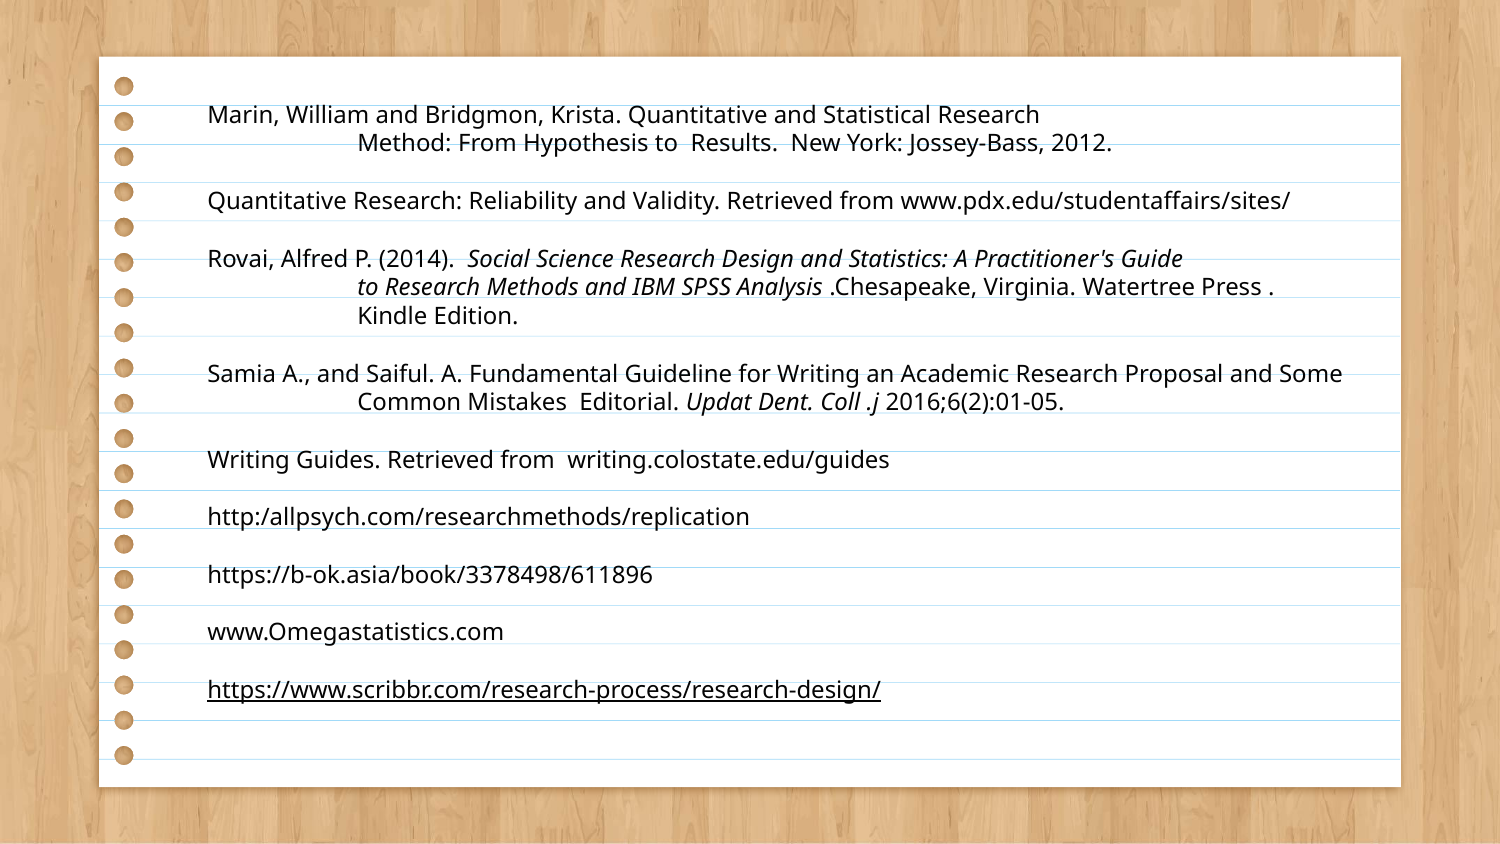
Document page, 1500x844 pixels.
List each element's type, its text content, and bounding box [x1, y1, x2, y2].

picture [0, 0, 1500, 844]
subtitle Marin, William and Bridgmon, Krista. Quantitative and Statistical Research Method: From Hypothesis to Results. New York: Jossey-Bass, 2012. Quantitative Research: Reliability and Validity. Retrieved from www.pdx.edu/studentaffairs/sites/ Rovai, Alfred P. (2014). Social Science Research Design and Statistics: A Practitioner's Guide to Research Methods and IBM SPSS Analysis .Chesapeake, Virginia. Watertree Press . Kindle Edition. Samia A., and Saiful. A. Fundamental Guideline for Writing an Academic Research Proposal and Some Common Mistakes Editorial. Updat Dent. Coll .j 2016;6(2):01-05. Writing Guides. Retrieved from writing.colostate.edu/guides http:/allpsych.com/researchmethods/replication https://b-ok.asia/book/3378498/611896 www.Omegastatistics.com https://www.scribbr.com/research-process/research-design/ [173, 55, 1419, 761]
